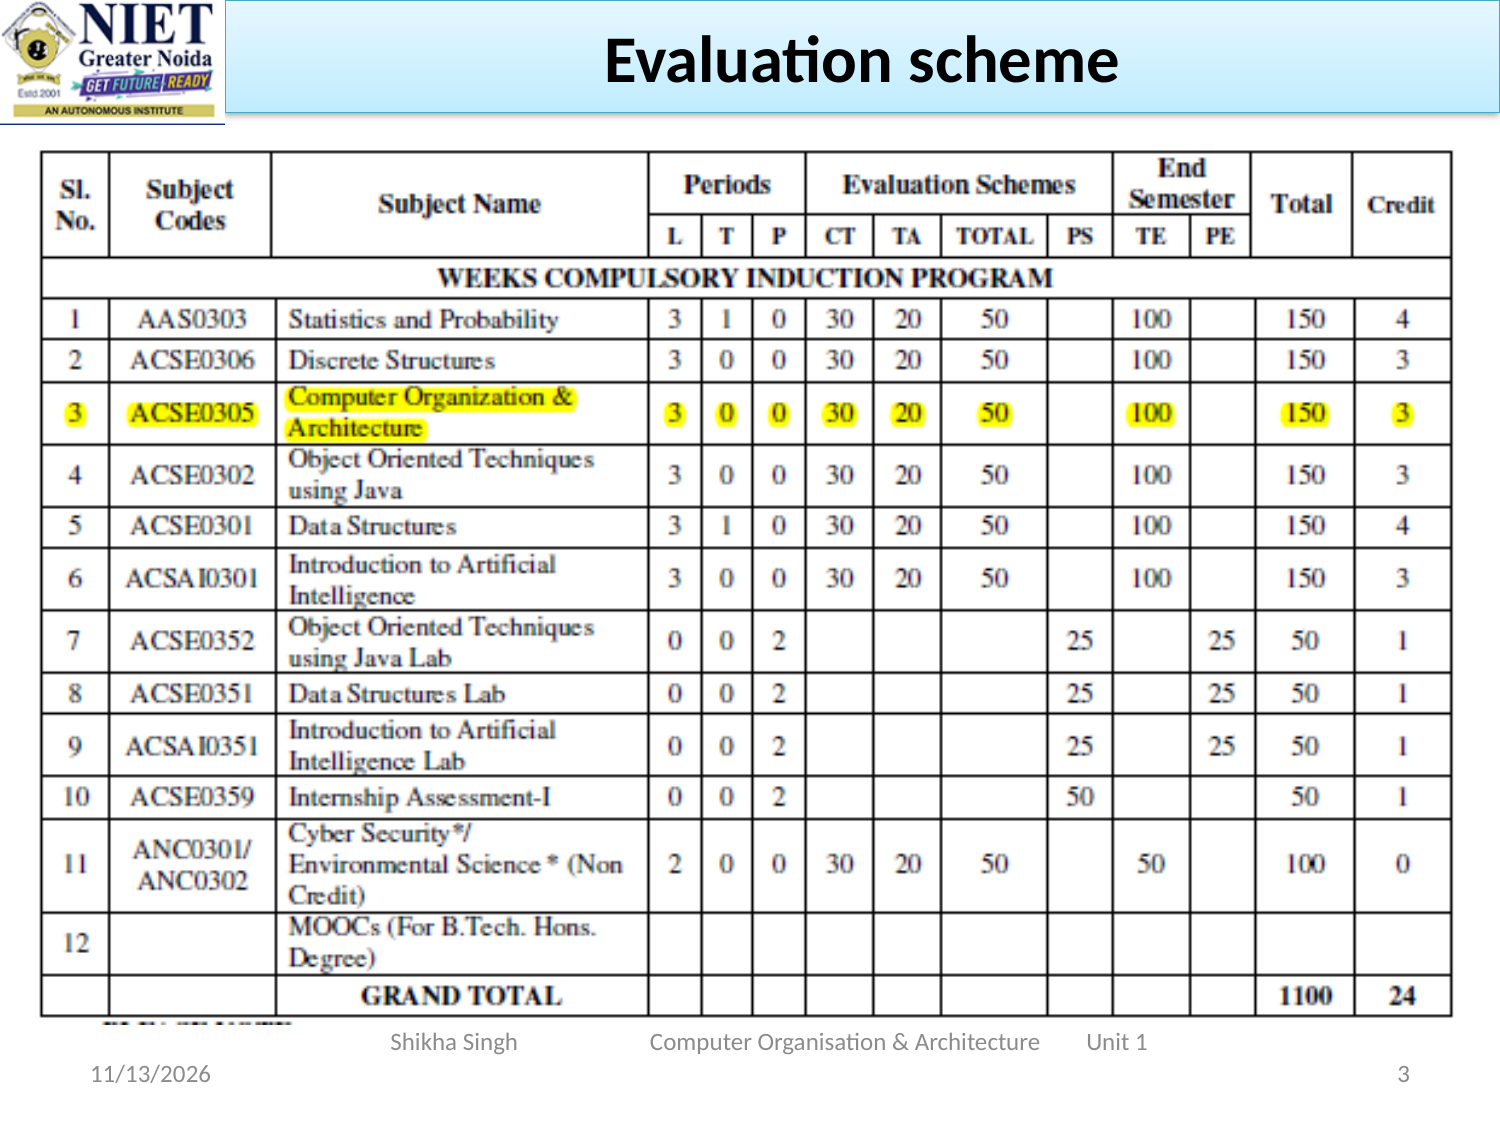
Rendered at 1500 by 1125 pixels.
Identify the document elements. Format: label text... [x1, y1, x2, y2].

picture [24, 137, 1476, 1026]
picture [0, 0, 226, 126]
slide_number 3 [1074, 1042, 1425, 1103]
text_box Evaluation scheme [226, 0, 1500, 113]
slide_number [75, 1042, 425, 1103]
footer Shikha Singh Computer Organisation & Architecture Unit 1 [375, 1033, 1200, 1085]
